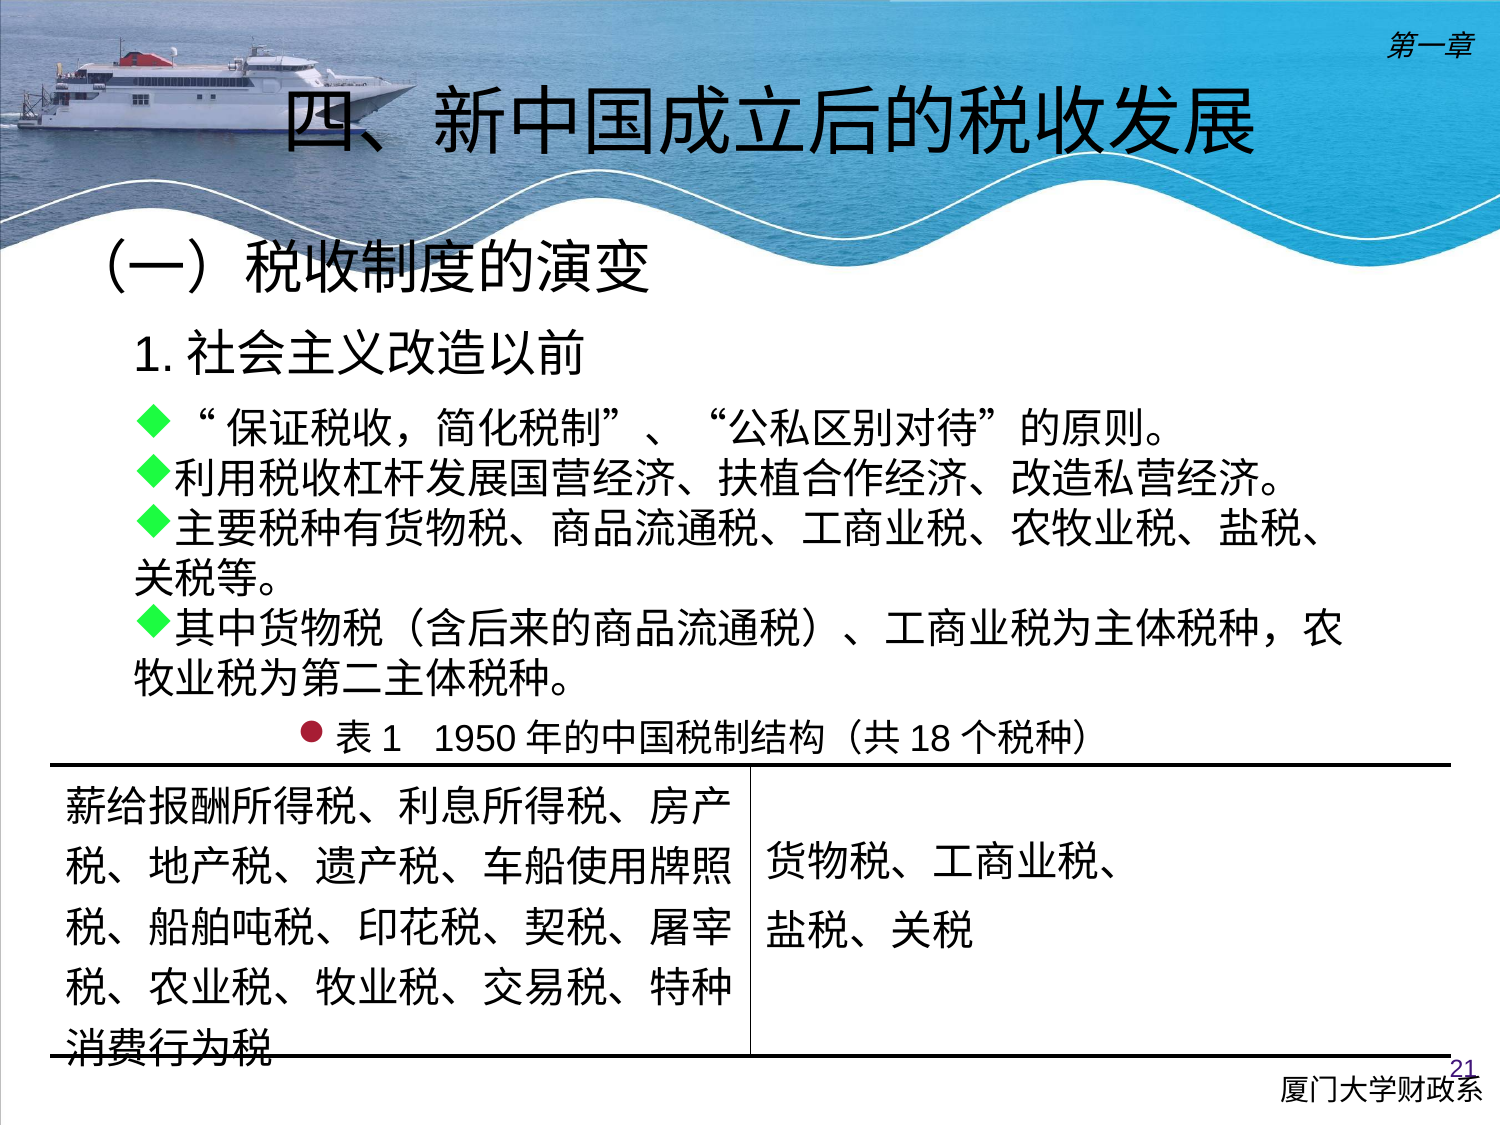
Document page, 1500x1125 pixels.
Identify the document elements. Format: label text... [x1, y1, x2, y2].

picture [0, 0, 1500, 1125]
text_box 四、新中国成立后的税收发展 [111, 65, 1428, 171]
text_box 第一章 [1016, 27, 1473, 80]
text_box 21 [1400, 1037, 1493, 1064]
text_box 表1 1950年的中国税制结构（共18个税种） [125, 706, 1283, 763]
text_box 厦门大学财政系 [918, 1064, 1500, 1114]
table_header 货物税、工商业税、 盐税、关税 [751, 767, 1451, 1054]
text_box （一）税收制度的演变 [54, 222, 1176, 308]
text_box 1.社会主义改造以前 “保证税收，简化税制”、“公私区别对待”的原则。 利用税收杠杆发展国营经济、扶植合作经济、改造私营经济。 主要税种有货物税、商品流通税、工商业税、农牧业税、盐税、关税等。 其中货物税（含后来的商品流通税）、工商业税为主体税种，农牧业税为第二主体税种。 [118, 314, 1389, 710]
table_header 薪给报酬所得税、利息所得税、房产税、地产税、遗产税、车船使用牌照税、船舶吨税、印花税、契税、屠宰税、农业税、牧业税、交易税、特种消费行为税 [50, 767, 750, 1054]
